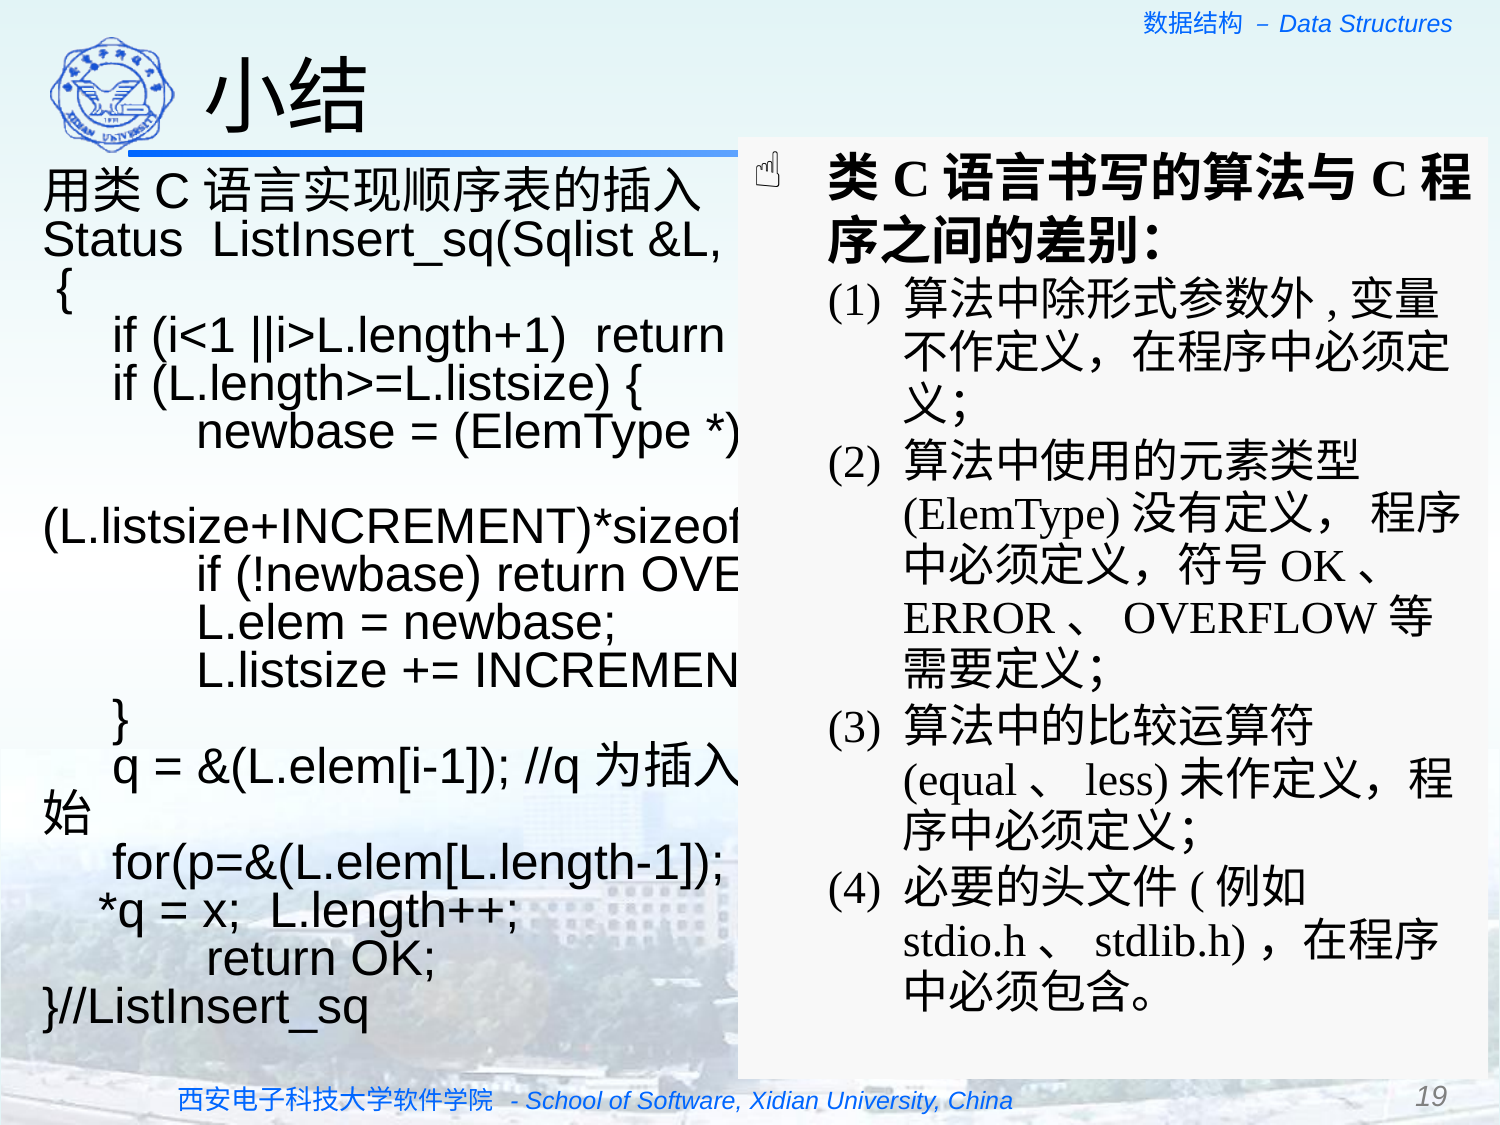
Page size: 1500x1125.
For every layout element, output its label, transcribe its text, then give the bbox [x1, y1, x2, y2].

text_box 19 [1362, 1079, 1463, 1113]
text_box 类C语言书写的算法与C程序之间的差别： (1) 算法中除形式参数外,变量不作定义，在程序中必须定义； (2) 算法中使用的元素类型(ElemType)没有定义， 程序中必须定义，符号OK、 ERROR、OVERFLOW等需要定义； (3) 算法中的比较运算符(equal、less)未作定义，程序中必须定义； (4) 必要的头文件(例如stdio.h、stdlib.h)，在程序中必须包含。 [738, 137, 1489, 1079]
title 小结 [188, 42, 1425, 143]
picture [1, 749, 1499, 1125]
picture [50, 37, 175, 153]
list 用类C语言实现顺序表的插入 Status ListInsert_sq(Sqlist &L, int i, ElemType x) { if (i<1 ||i>L.length+1) return ERROR; if (L.length>=L.listsize) { newbase = (ElemType *)realloc(L.elem, (L.listsize+INCREMENT)*sizeof(ElemType)); if (!newbase) return OVERFLOW; L.elem = newbase; L.listsize += INCREMENT; } q = &(L.elem[i-1]); //q为插入位置,C语言数组下标从0开始 for(p=&(L.elem[L.length-1]); p>=q; --p) *(p+1)=*p; *q = x; L.length++; return OK; }//ListInsert_sq [27, 162, 738, 1063]
